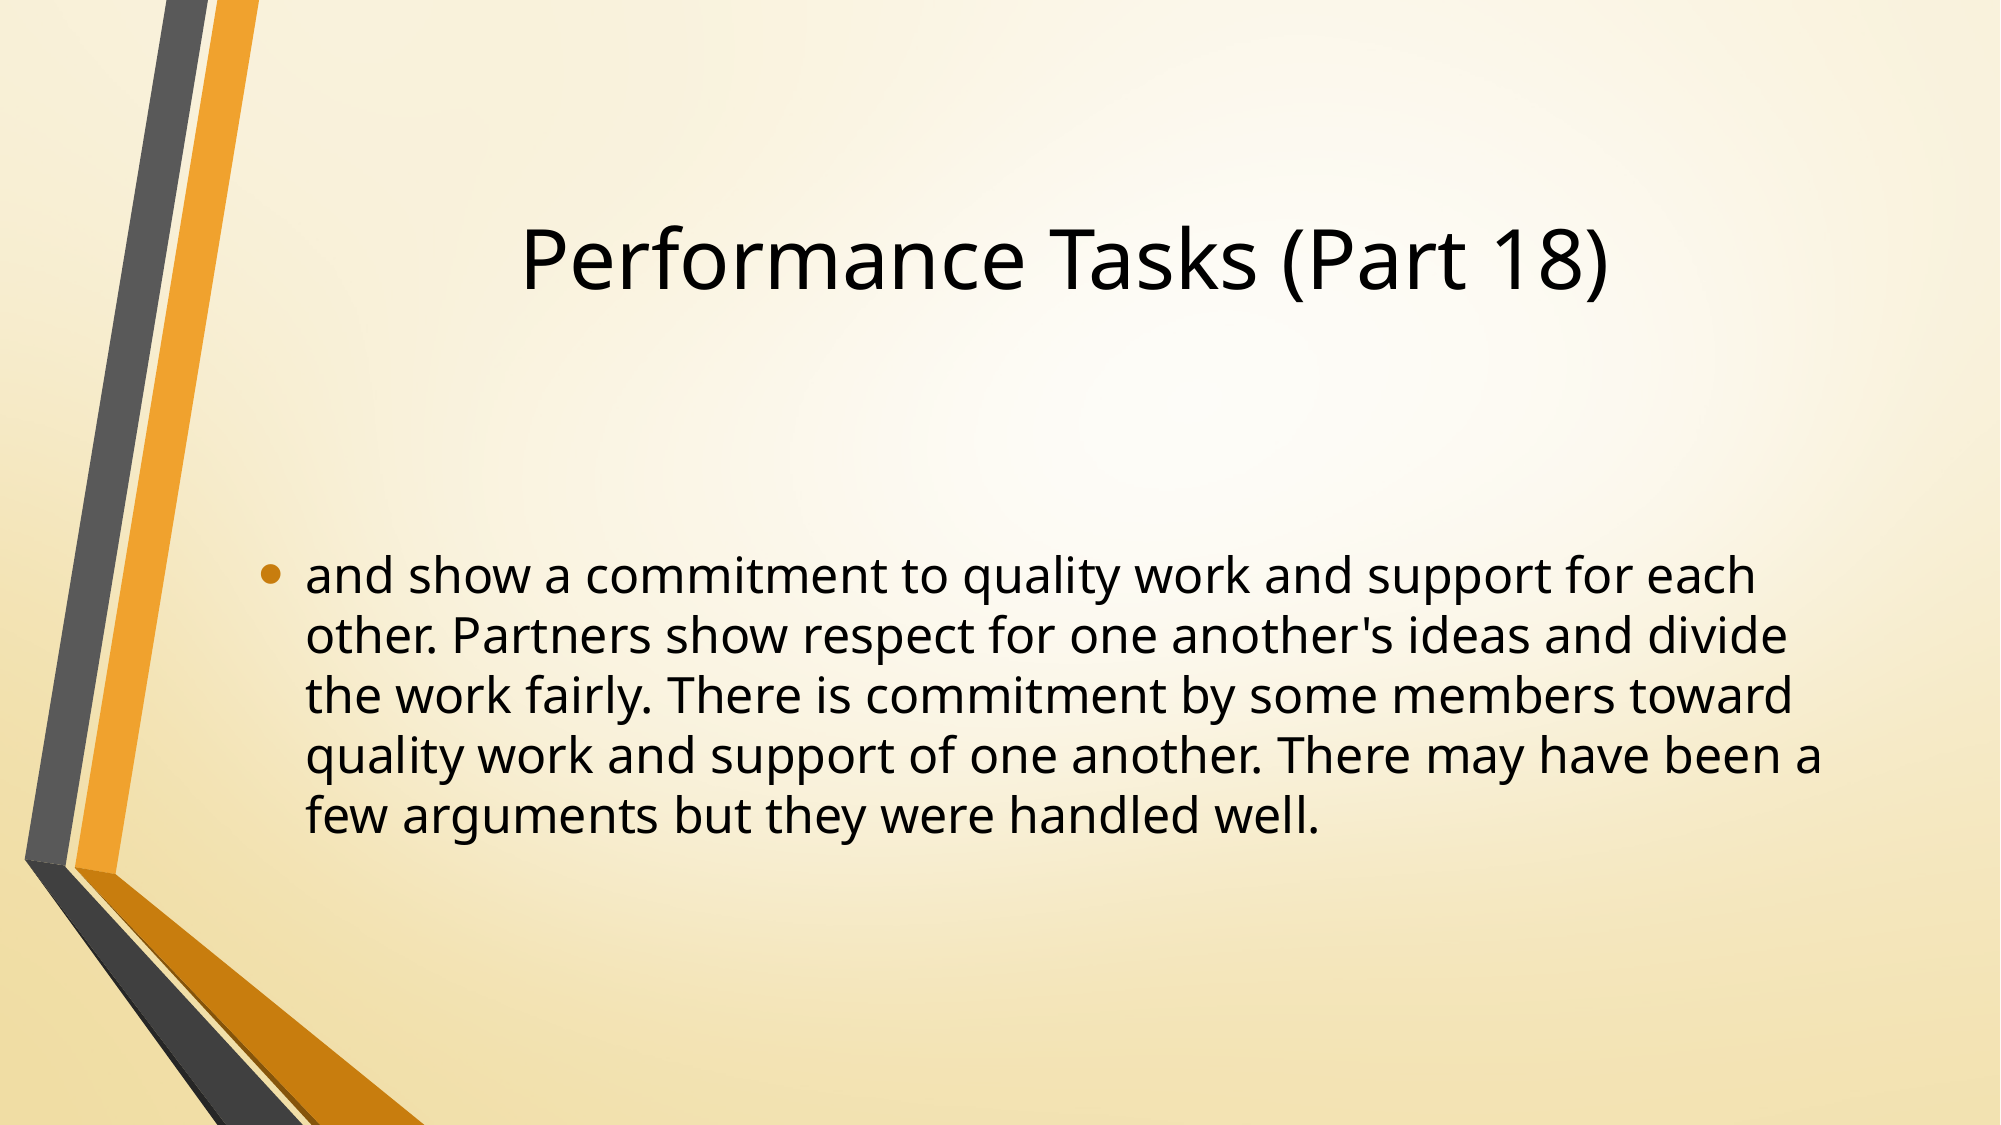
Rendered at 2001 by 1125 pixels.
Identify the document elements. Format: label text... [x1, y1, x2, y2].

title Performance Tasks (Part 18) [243, 112, 1887, 400]
list and show a commitment to quality work and support for each other. Partners show respect for one another's ideas and divide the work fairly. There is commitment by some members toward quality work and support of one another. There may have been a few arguments but they were handled well. [243, 437, 1887, 950]
